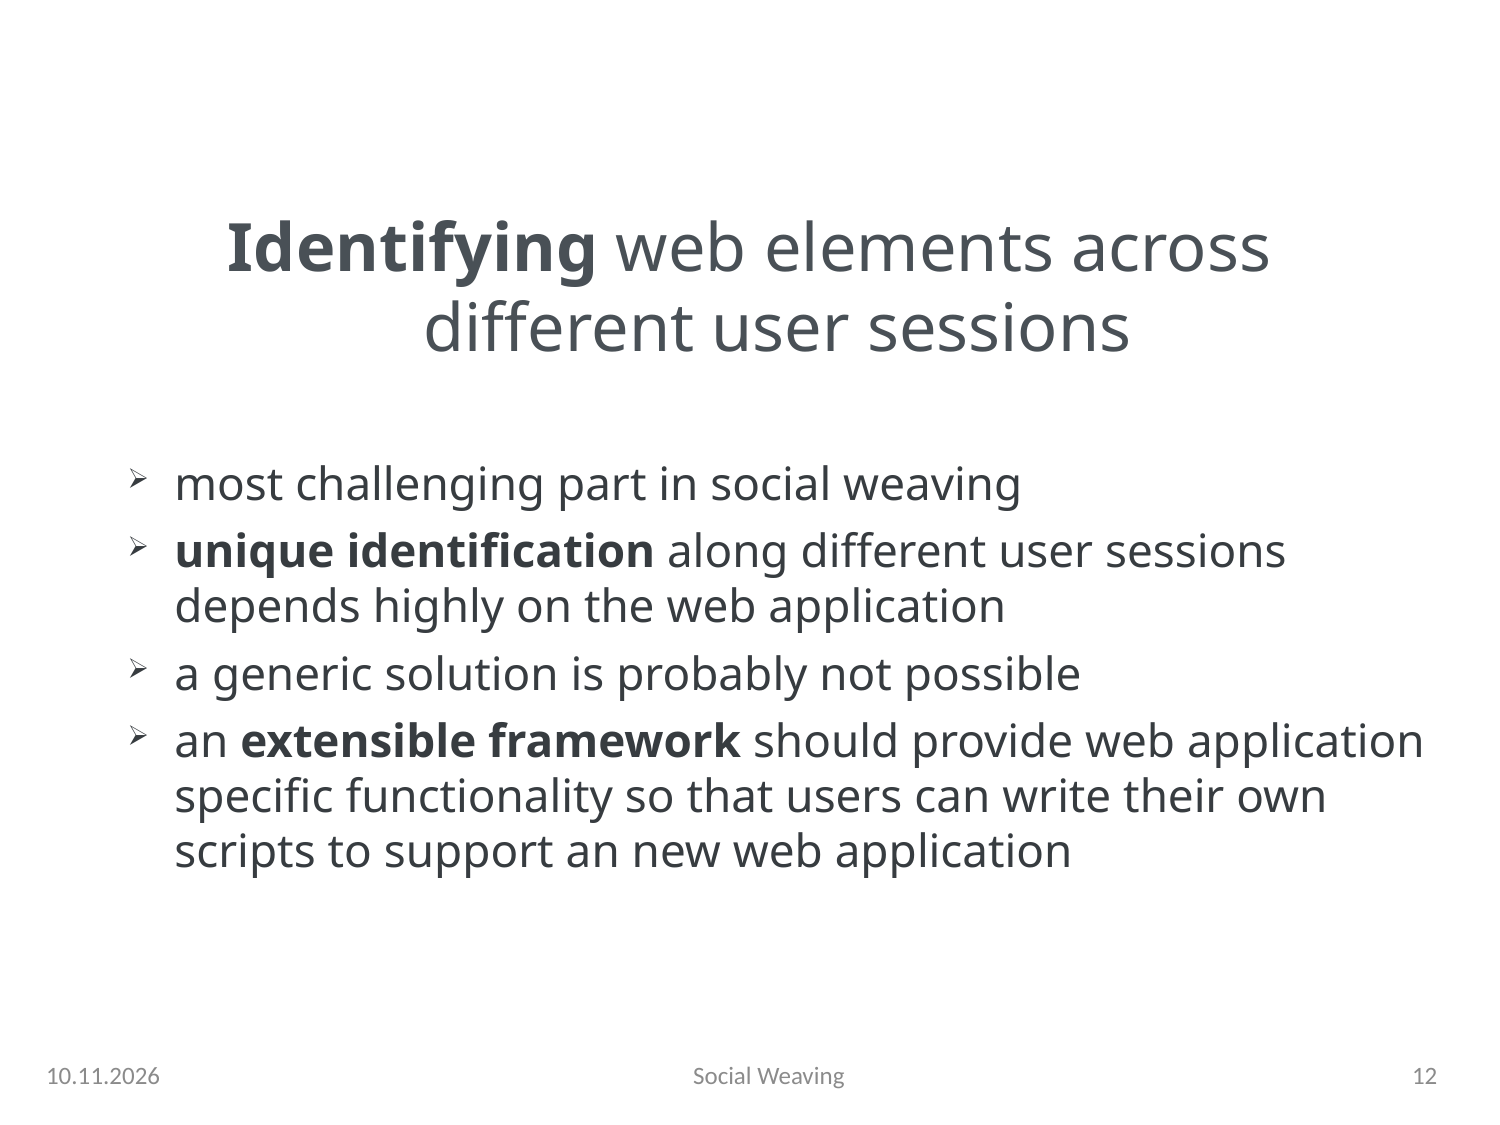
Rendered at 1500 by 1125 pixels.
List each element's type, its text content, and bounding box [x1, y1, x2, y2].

title Identifying web elements across different user sessions [112, 147, 1388, 422]
subtitle most challenging part in social weaving unique identification along different user sessions depends highly on the web application a generic solution is probably not possible an extensible framework should provide web application specific functionality so that users can write their own scripts to support an new web application [112, 446, 1453, 981]
slide_number 12 [1202, 1044, 1453, 1105]
footer Social Weaving [531, 1044, 1007, 1105]
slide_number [31, 1044, 237, 1105]
